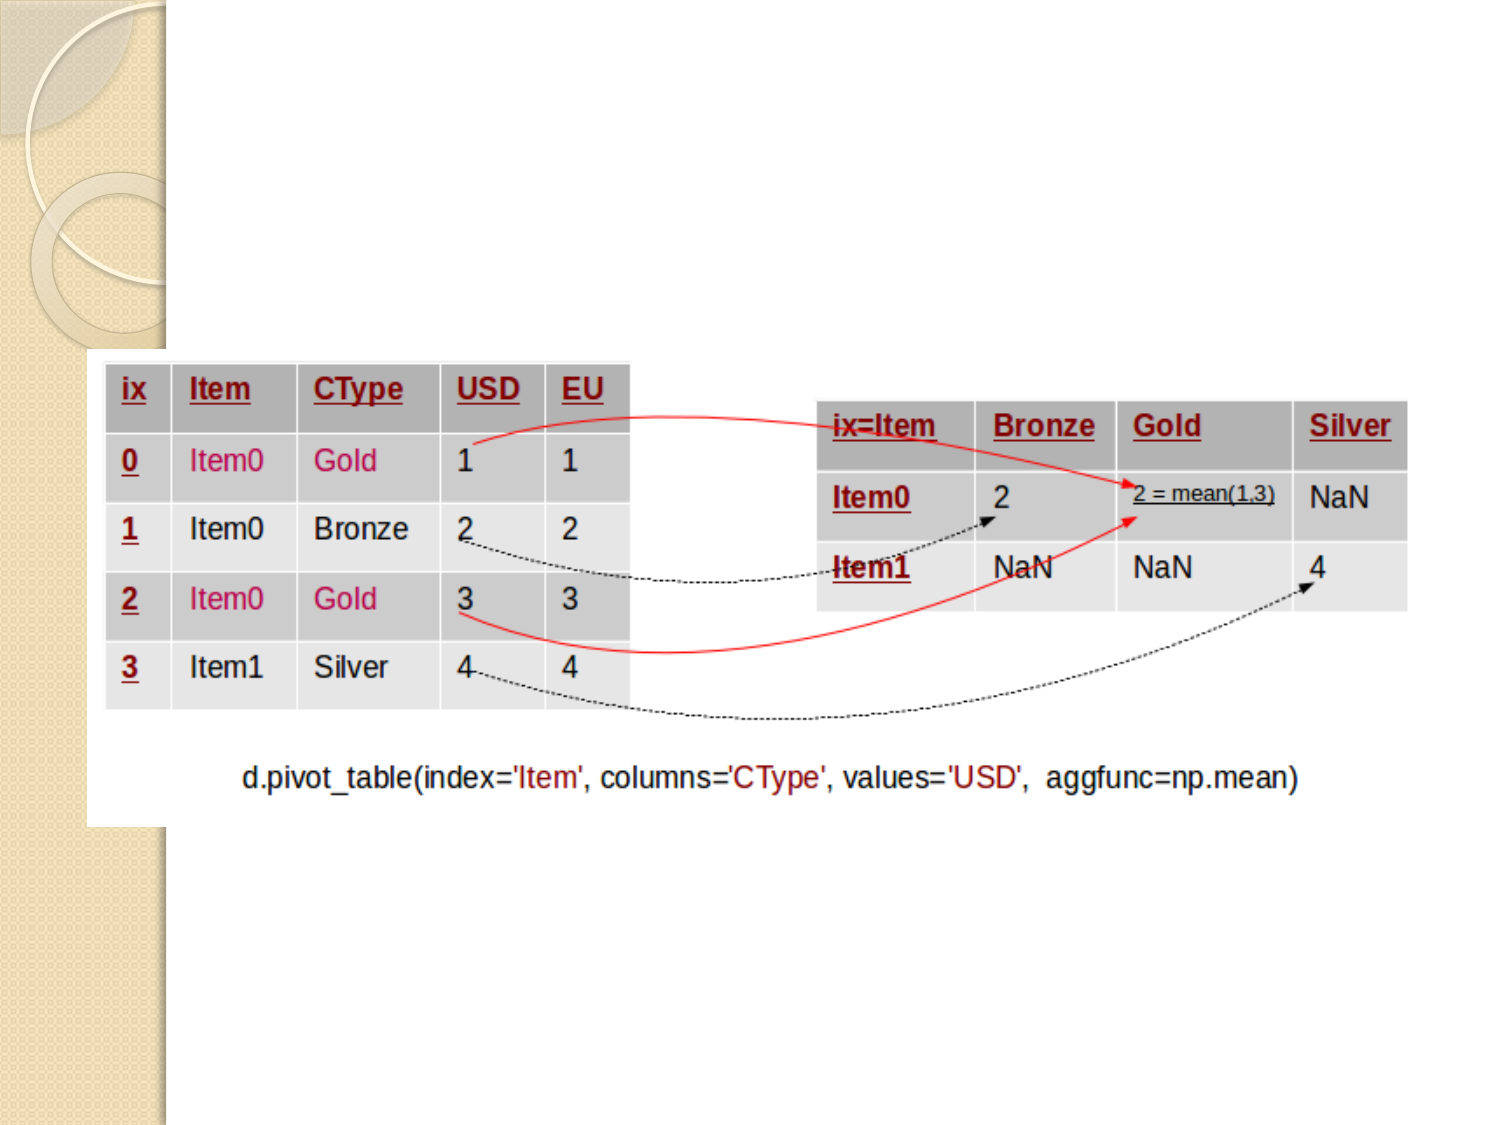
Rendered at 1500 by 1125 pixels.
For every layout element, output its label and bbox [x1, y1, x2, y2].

picture [87, 349, 1427, 827]
